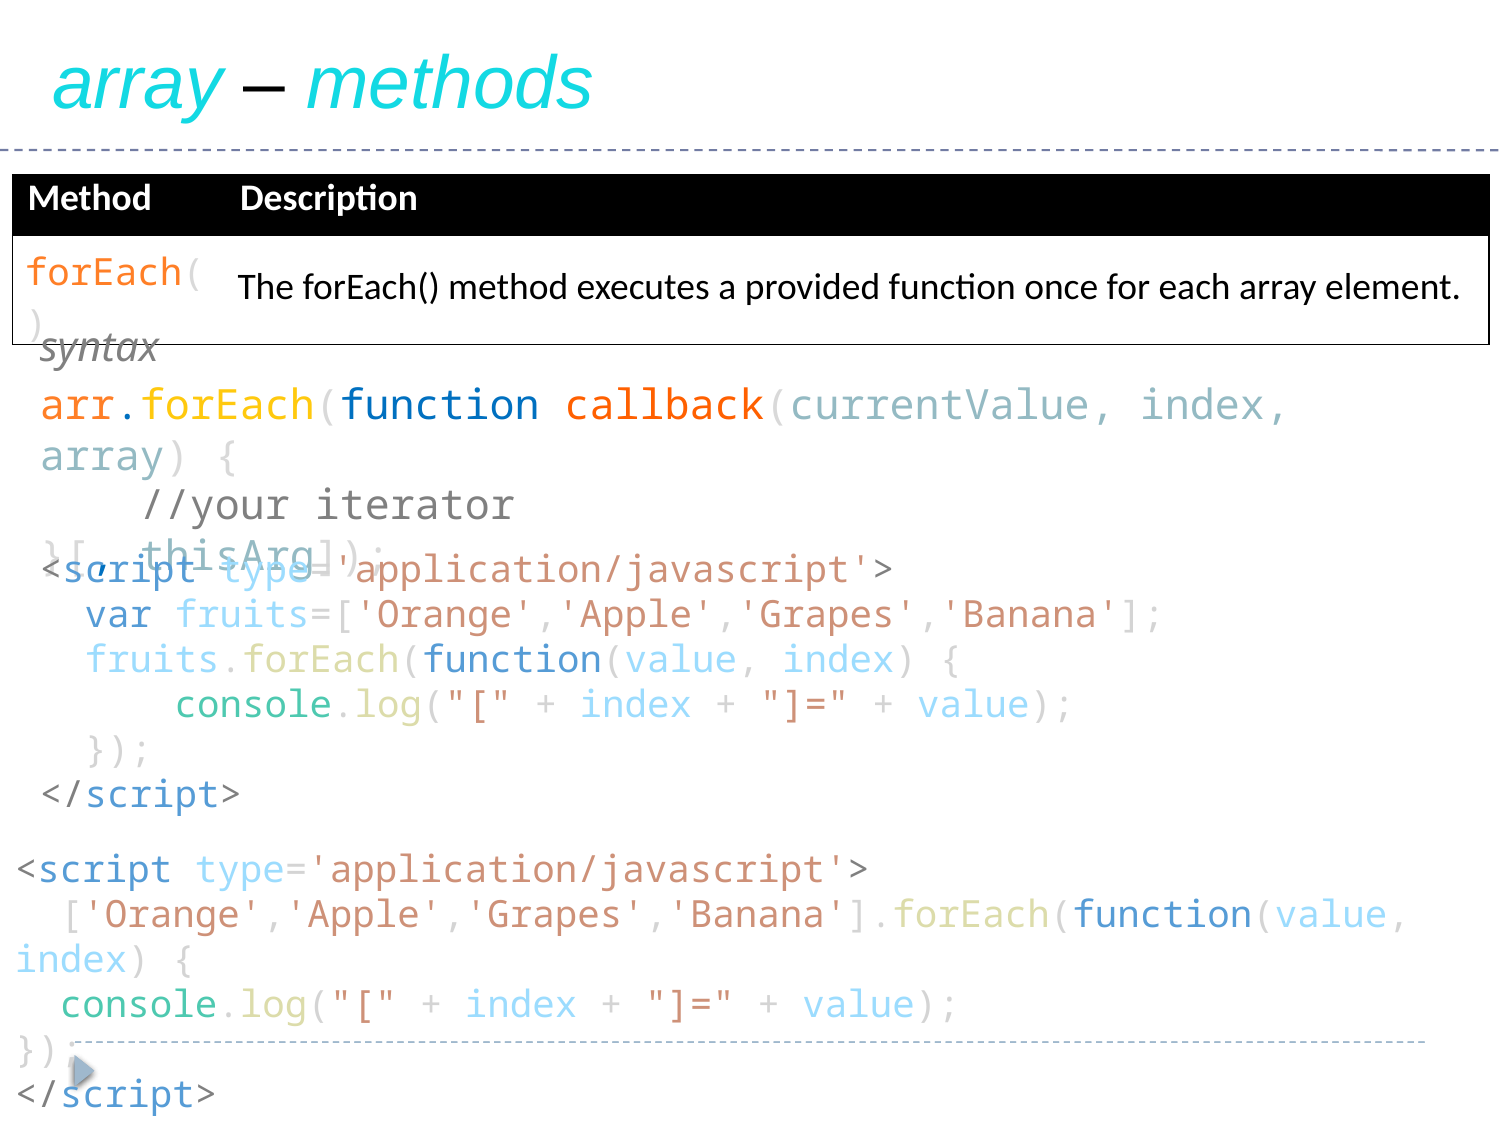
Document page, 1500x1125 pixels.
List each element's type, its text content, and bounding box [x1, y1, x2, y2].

text_box array – methods [37, 26, 1450, 131]
table_header Method [13, 176, 225, 235]
text_box syntax [24, 312, 1475, 370]
text_box arr.forEach(function callback(currentValue, index, array) { //your iterator }[, thisArg]); [24, 370, 1475, 586]
table_cell forEach() [13, 236, 225, 344]
text_box <script type='application/javascript'> var fruits=['Orange','Apple','Grapes','Banana']; fruits.forEach(function(value, index) { console.log("[" + index + "]=" + value); }); </script> [24, 537, 1450, 823]
table_cell The forEach() method executes a provided function once for each array element. [225, 236, 1488, 344]
text_box <script type='application/javascript'> ['Orange','Apple','Grapes','Banana'].forEach(function(value, index) { console.log("[" + index + "]=" + value); }); </script> [0, 837, 1500, 1123]
table_header Description [225, 176, 1488, 235]
